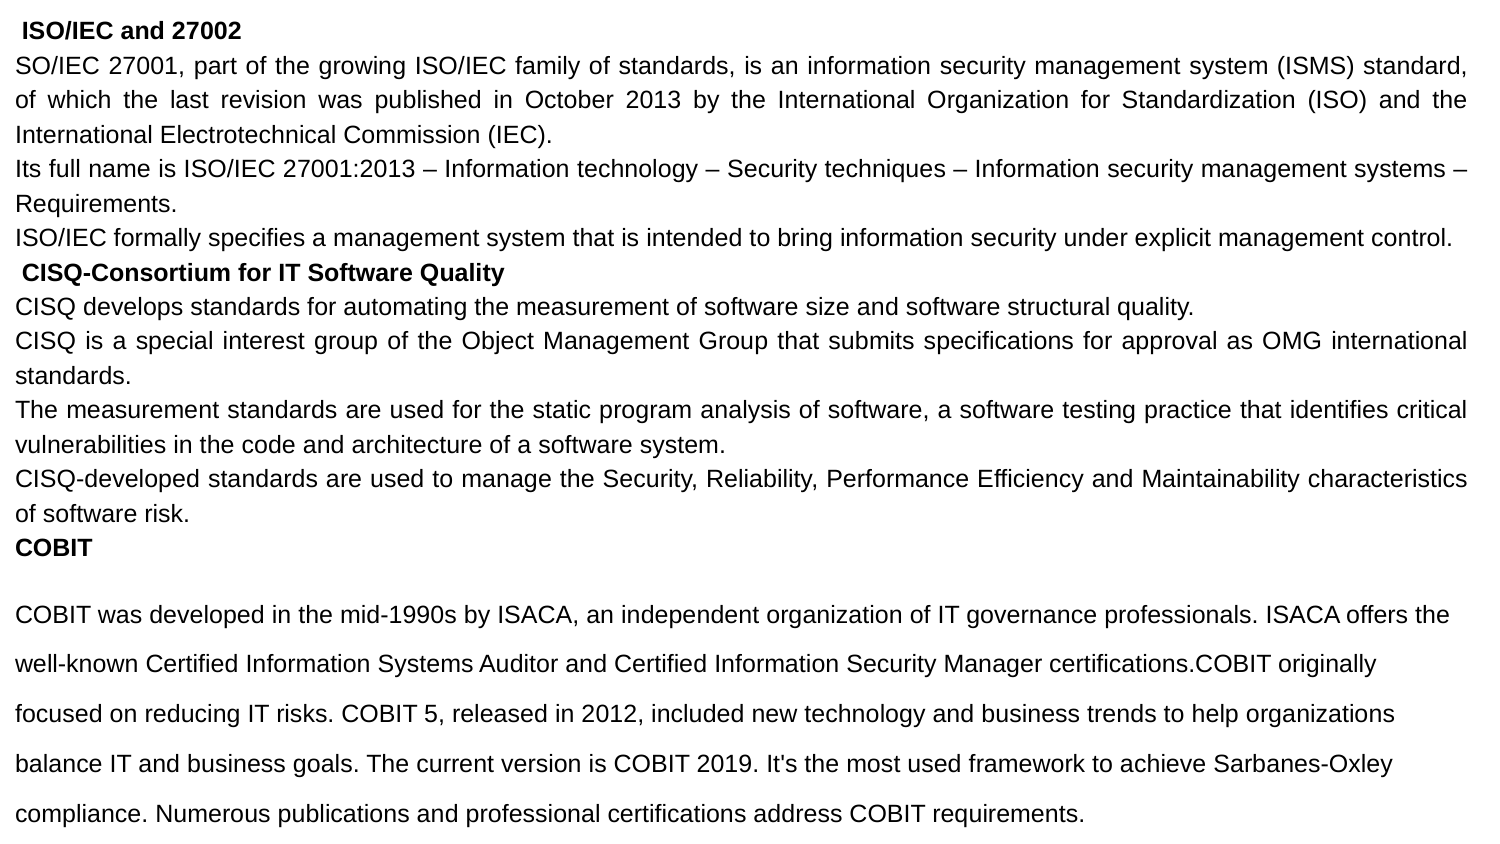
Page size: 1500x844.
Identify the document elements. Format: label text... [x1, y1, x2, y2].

text_box ISO/IEC and 27002 SO/IEC 27001, part of the growing ISO/IEC family of standards, is an information security management system (ISMS) standard, of which the last revision was published in October 2013 by the International Organization for Standardization (ISO) and the International Electrotechnical Commission (IEC). Its full name is ISO/IEC 27001:2013 – Information technology – Security techniques – Information security management systems – Requirements. ISO/IEC formally specifies a management system that is intended to bring information security under explicit management control. CISQ-Consortium for IT Software Quality CISQ develops standards for automating the measurement of software size and software structural quality. CISQ is a special interest group of the Object Management Group that submits specifications for approval as OMG international standards. The measurement standards are used for the static program analysis of software, a software testing practice that identifies critical vulnerabilities in the code and architecture of a software system. CISQ-developed standards are used to manage the Security, Reliability, Performance Efficiency and Maintainability characteristics of software risk. COBIT COBIT was developed in the mid-1990s by ISACA, an independent organization of IT governance professionals. ISACA offers the well-known Certified Information Systems Auditor and Certified Information Security Manager certifications.COBIT originally focused on reducing IT risks. COBIT 5, released in 2012, included new technology and business trends to help organizations balance IT and business goals. The current version is COBIT 2019. It's the most used framework to achieve Sarbanes-Oxley compliance. Numerous publications and professional certifications address COBIT requirements. [0, 0, 1486, 844]
